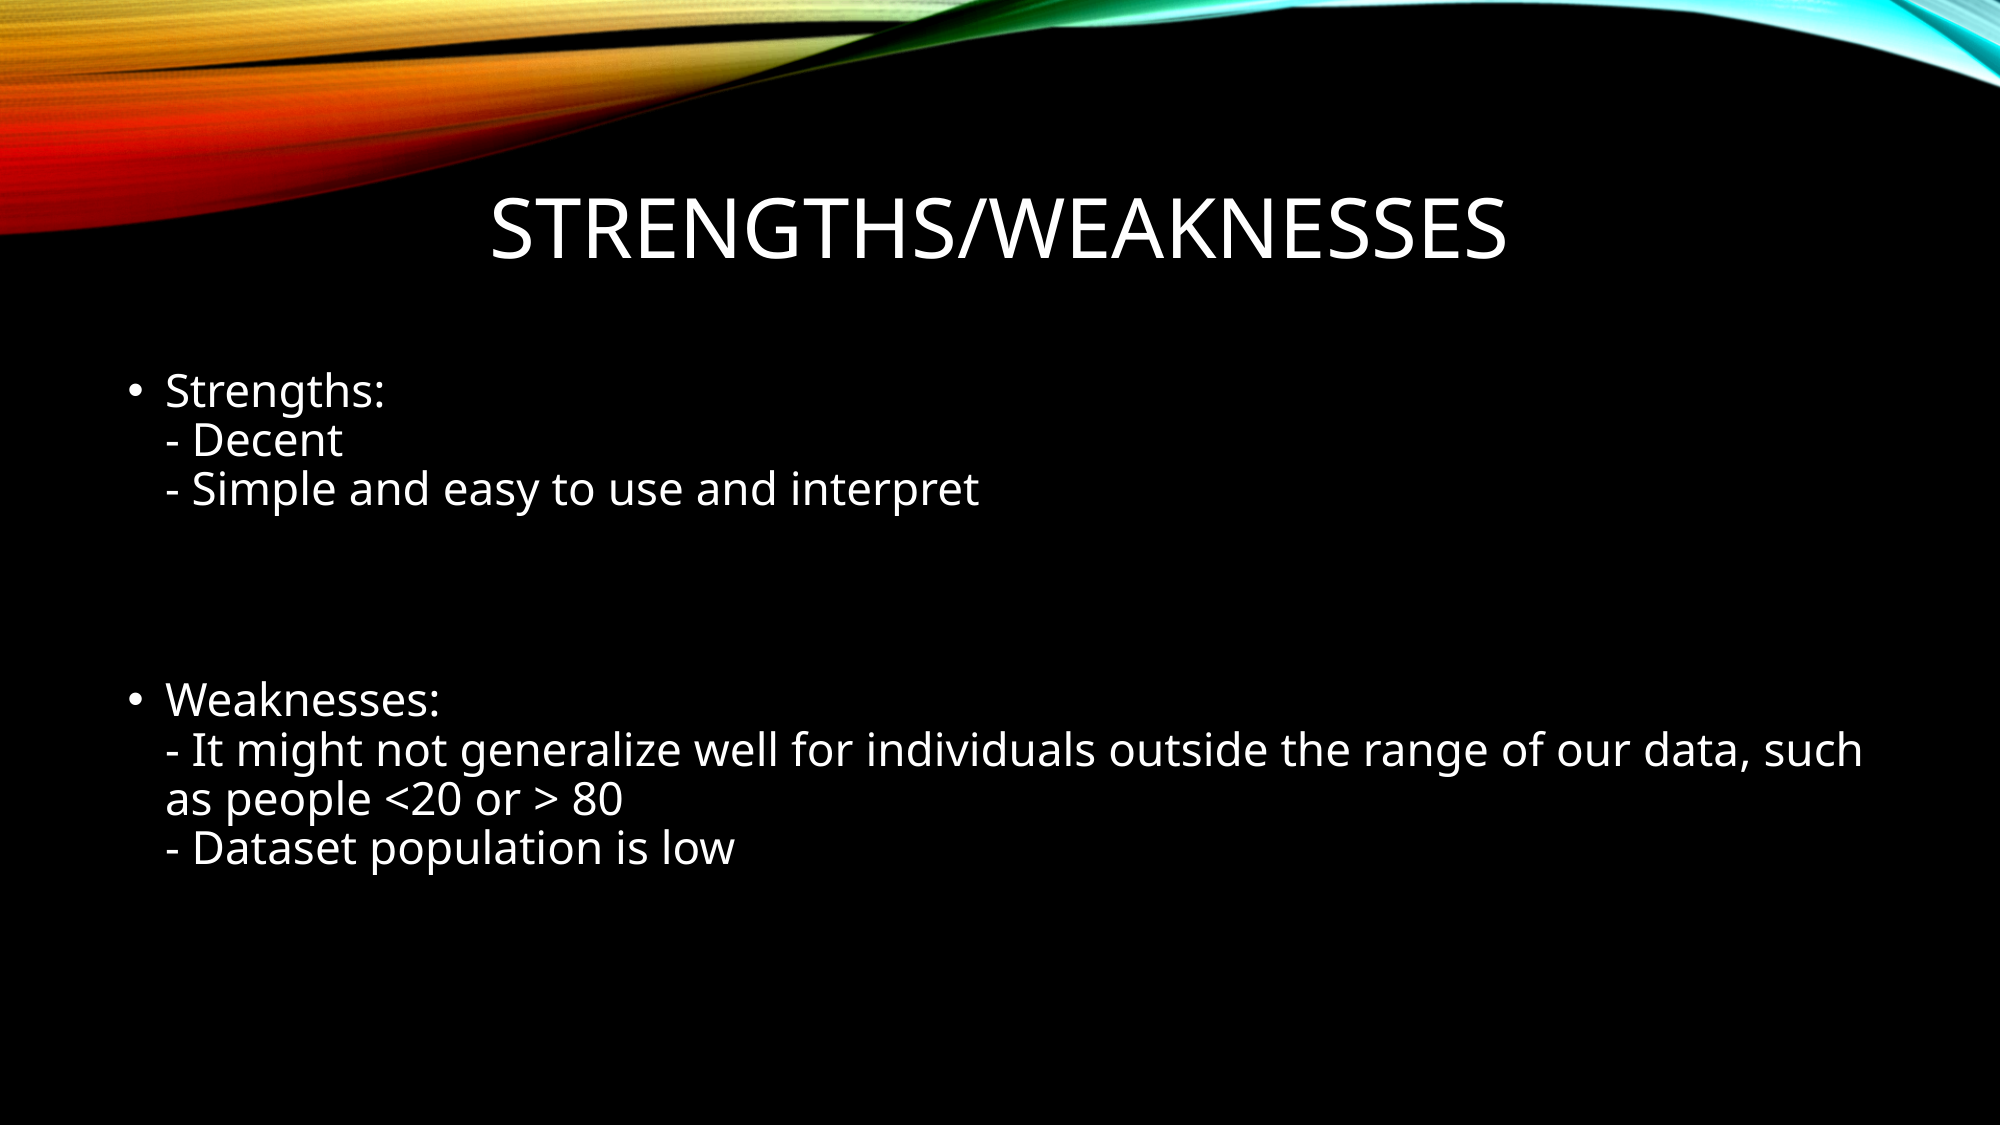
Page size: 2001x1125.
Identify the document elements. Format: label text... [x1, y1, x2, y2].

picture [0, 0, 2000, 237]
title Strengths/weaknesses [474, 125, 1888, 338]
